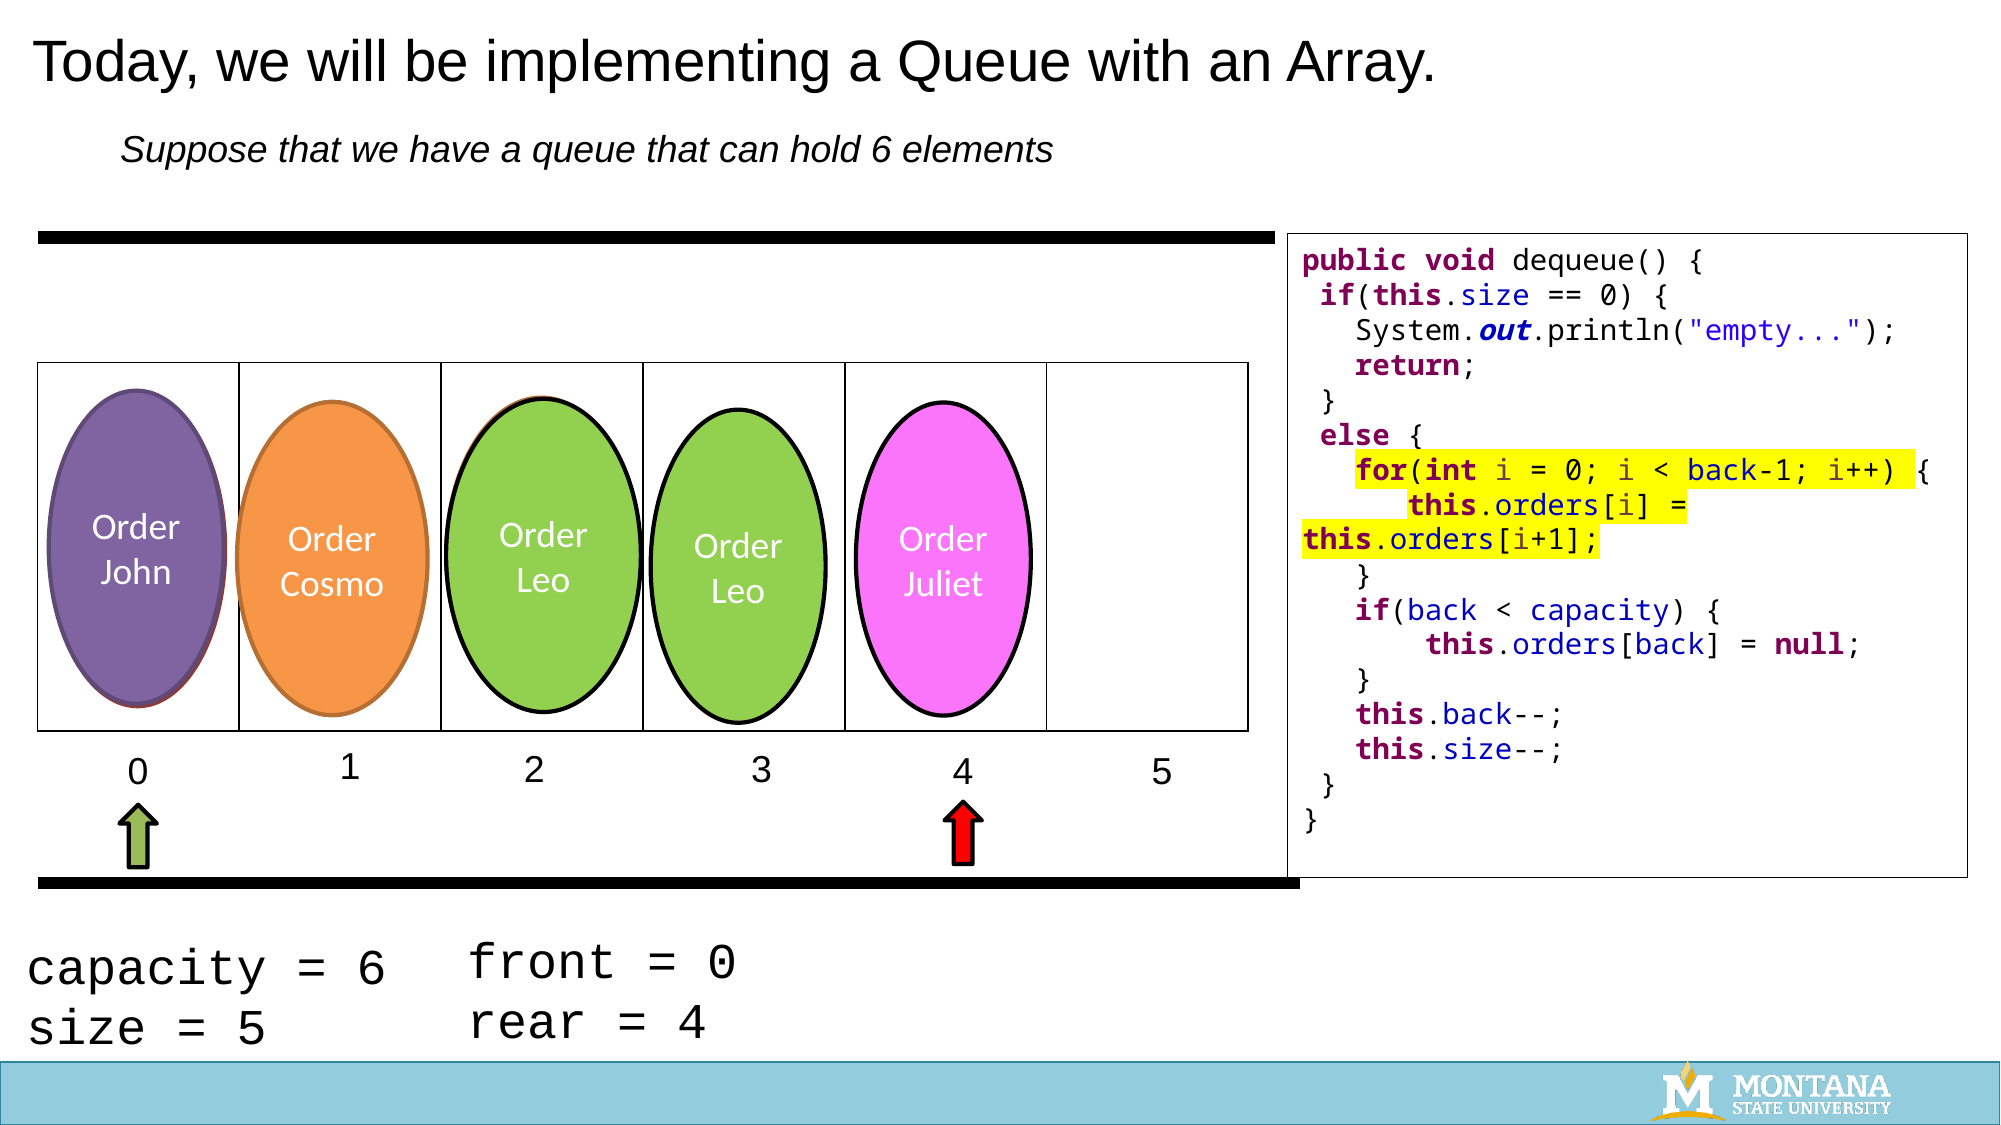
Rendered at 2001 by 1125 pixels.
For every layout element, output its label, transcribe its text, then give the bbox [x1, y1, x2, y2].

text_box Order John [46, 388, 226, 706]
table_header [846, 363, 1046, 730]
text_box Suppose that we have a queue that can hold 6 elements [105, 117, 1070, 178]
text_box [942, 799, 984, 867]
text_box 5 [1136, 739, 1188, 800]
text_box Order Leo [444, 396, 643, 715]
picture [1649, 1060, 1892, 1122]
text_box 0 [112, 739, 164, 800]
text_box 2 [509, 738, 560, 798]
table_header [1047, 363, 1247, 730]
text_box 4 [937, 739, 989, 800]
text_box Order Juliet [853, 400, 1033, 718]
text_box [1892, 1060, 2000, 1125]
table_header [38, 363, 238, 730]
text_box Today, we will be implementing a Queue with an Array. [17, 15, 1454, 101]
text_box front = 0 rear = 4 [452, 921, 753, 1060]
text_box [0, 1060, 1647, 1125]
table_header [442, 363, 642, 730]
text_box 3 [736, 738, 787, 798]
text_box capacity = 6 size = 5 [11, 926, 402, 1060]
text_box public void dequeue() { if(this.size == 0) { System.out.println("empty..."); return; } else { for(int i = 0; i < back-1; i++) { this.orders[i] = this.orders[i+1]; } if(back < capacity) { this.orders[back] = null; } this.back--; this.size--; } } [1287, 233, 1968, 878]
text_box 1 [324, 734, 376, 795]
table_header [240, 363, 440, 730]
table_header [644, 363, 844, 730]
text_box Order Jane [88, 496, 228, 709]
text_box Order Cosmo [234, 399, 430, 718]
text_box [117, 802, 159, 870]
text_box Order Leo [648, 407, 828, 725]
